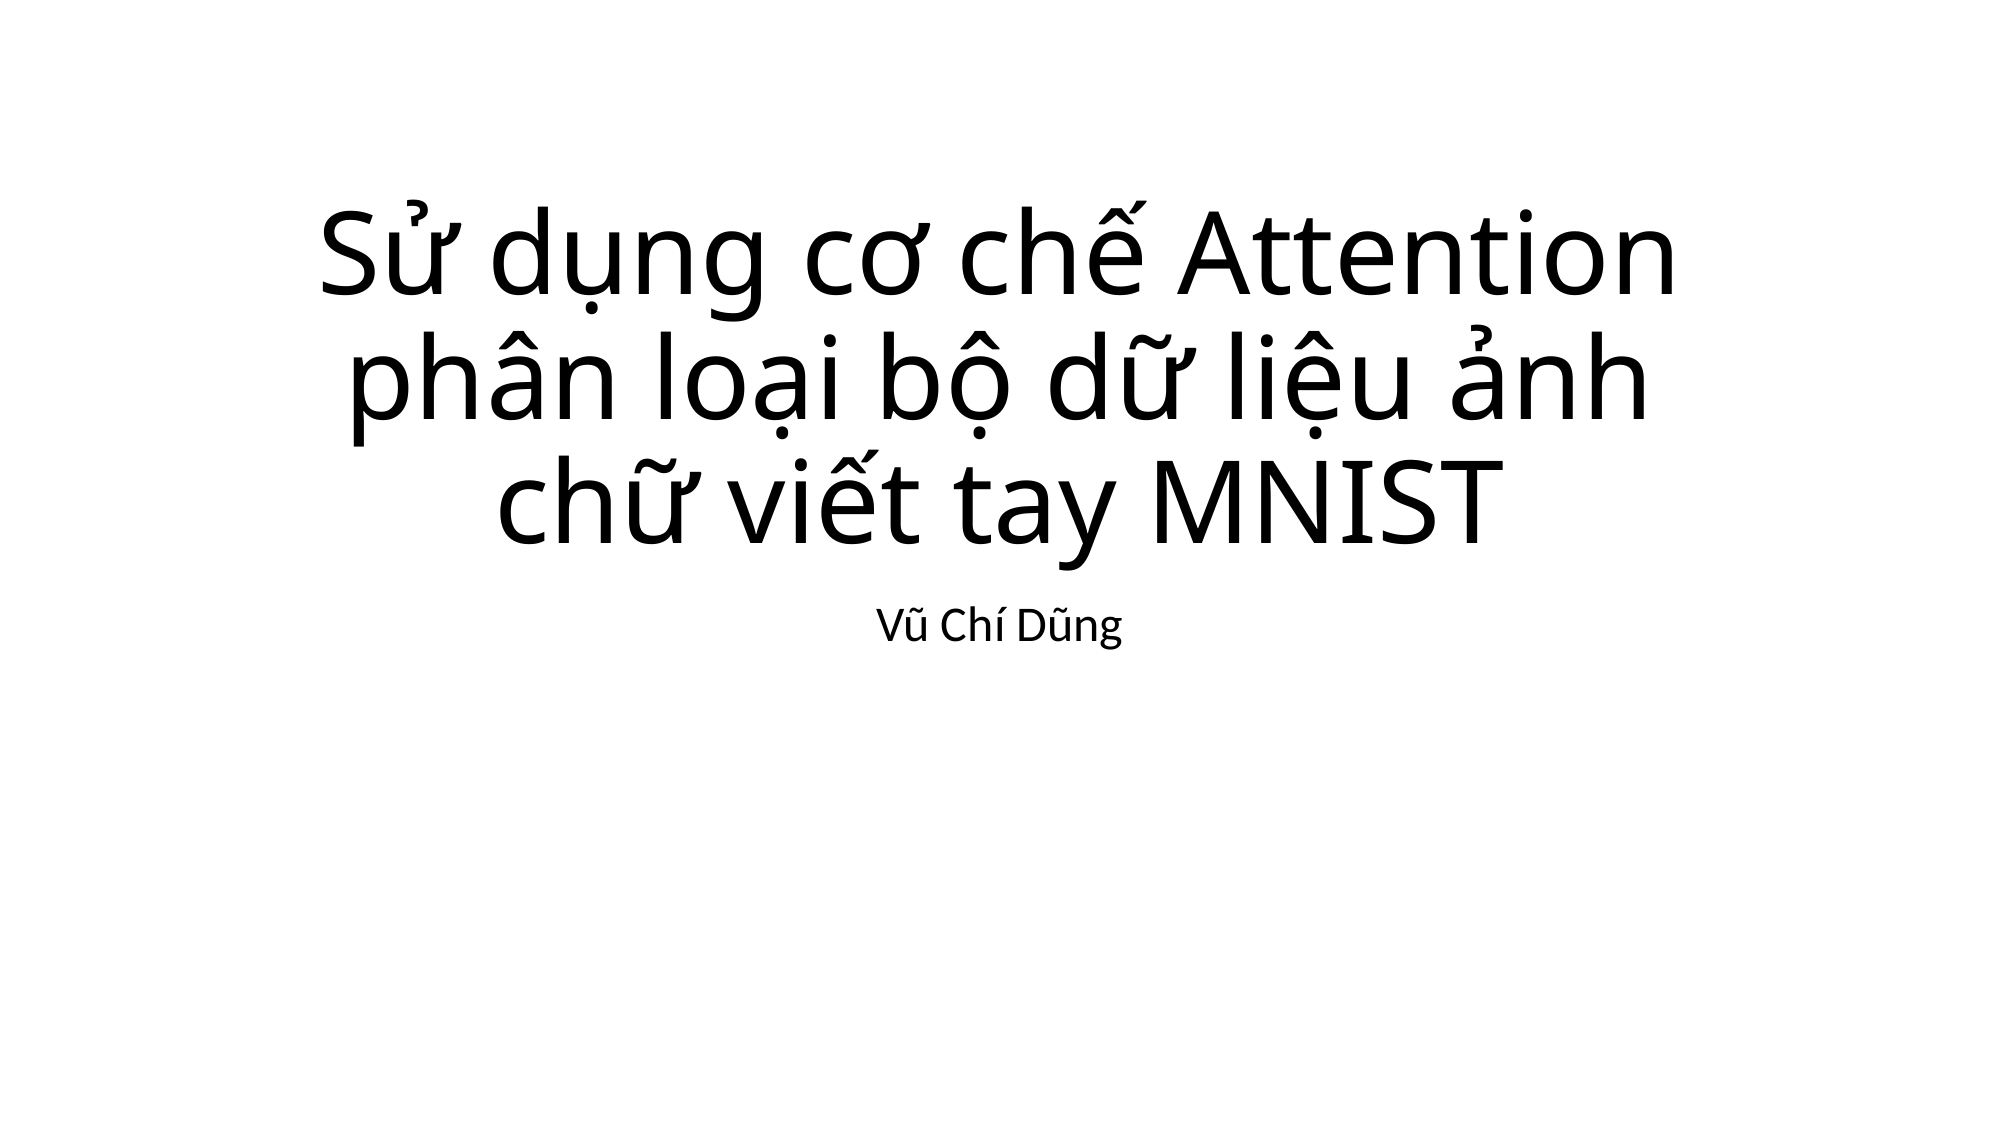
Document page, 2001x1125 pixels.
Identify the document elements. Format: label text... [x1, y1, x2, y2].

title Sử dụng cơ chế Attention phân loại bộ dữ liệu ảnh chữ viết tay MNIST [249, 184, 1750, 576]
subtitle Vũ Chí Dũng [249, 590, 1750, 863]
